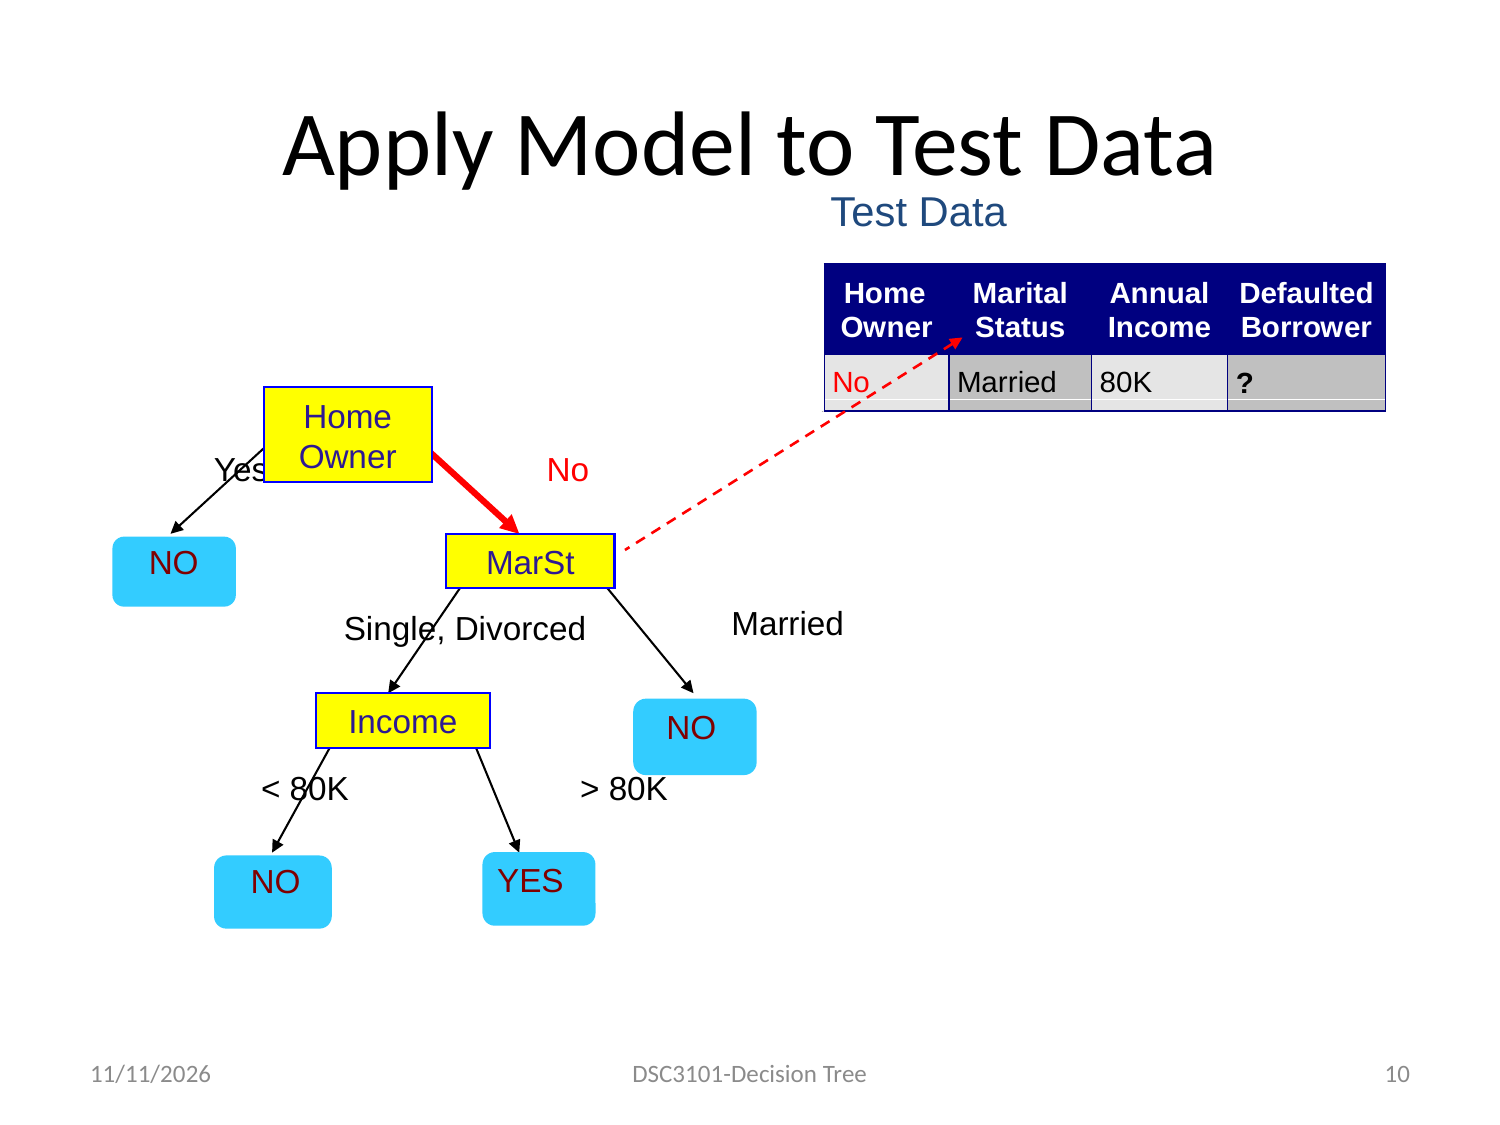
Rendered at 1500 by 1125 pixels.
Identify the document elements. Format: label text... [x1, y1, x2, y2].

text_box [482, 857, 596, 926]
text_box > 80K [452, 759, 683, 815]
text_box Test Data [787, 187, 1050, 243]
text_box [272, 815, 293, 852]
text_box NO [179, 852, 372, 908]
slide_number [75, 1042, 425, 1103]
text_box Income [315, 693, 490, 748]
text_box Married [604, 594, 869, 650]
text_box [503, 815, 521, 852]
title Apply Model to Test Data [75, 45, 1425, 233]
text_box No [419, 440, 604, 496]
text_box NO [77, 533, 270, 589]
text_box YES [468, 852, 593, 907]
text_box [112, 589, 236, 607]
text_box [477, 496, 519, 533]
text_box [388, 655, 415, 693]
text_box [813, 262, 1401, 447]
text_box < 80K [133, 759, 364, 815]
slide_number 10 [1074, 1042, 1425, 1103]
text_box Home Owner [263, 387, 432, 483]
text_box [633, 754, 757, 776]
text_box MarSt [446, 533, 615, 589]
text_box [170, 496, 212, 533]
footer DSC3101-Decision Tree [512, 1042, 988, 1103]
text_box [657, 650, 694, 694]
text_box [214, 908, 332, 929]
text_box NO [595, 698, 788, 754]
text_box Yes [86, 440, 284, 496]
text_box Single, Divorced [216, 600, 602, 655]
